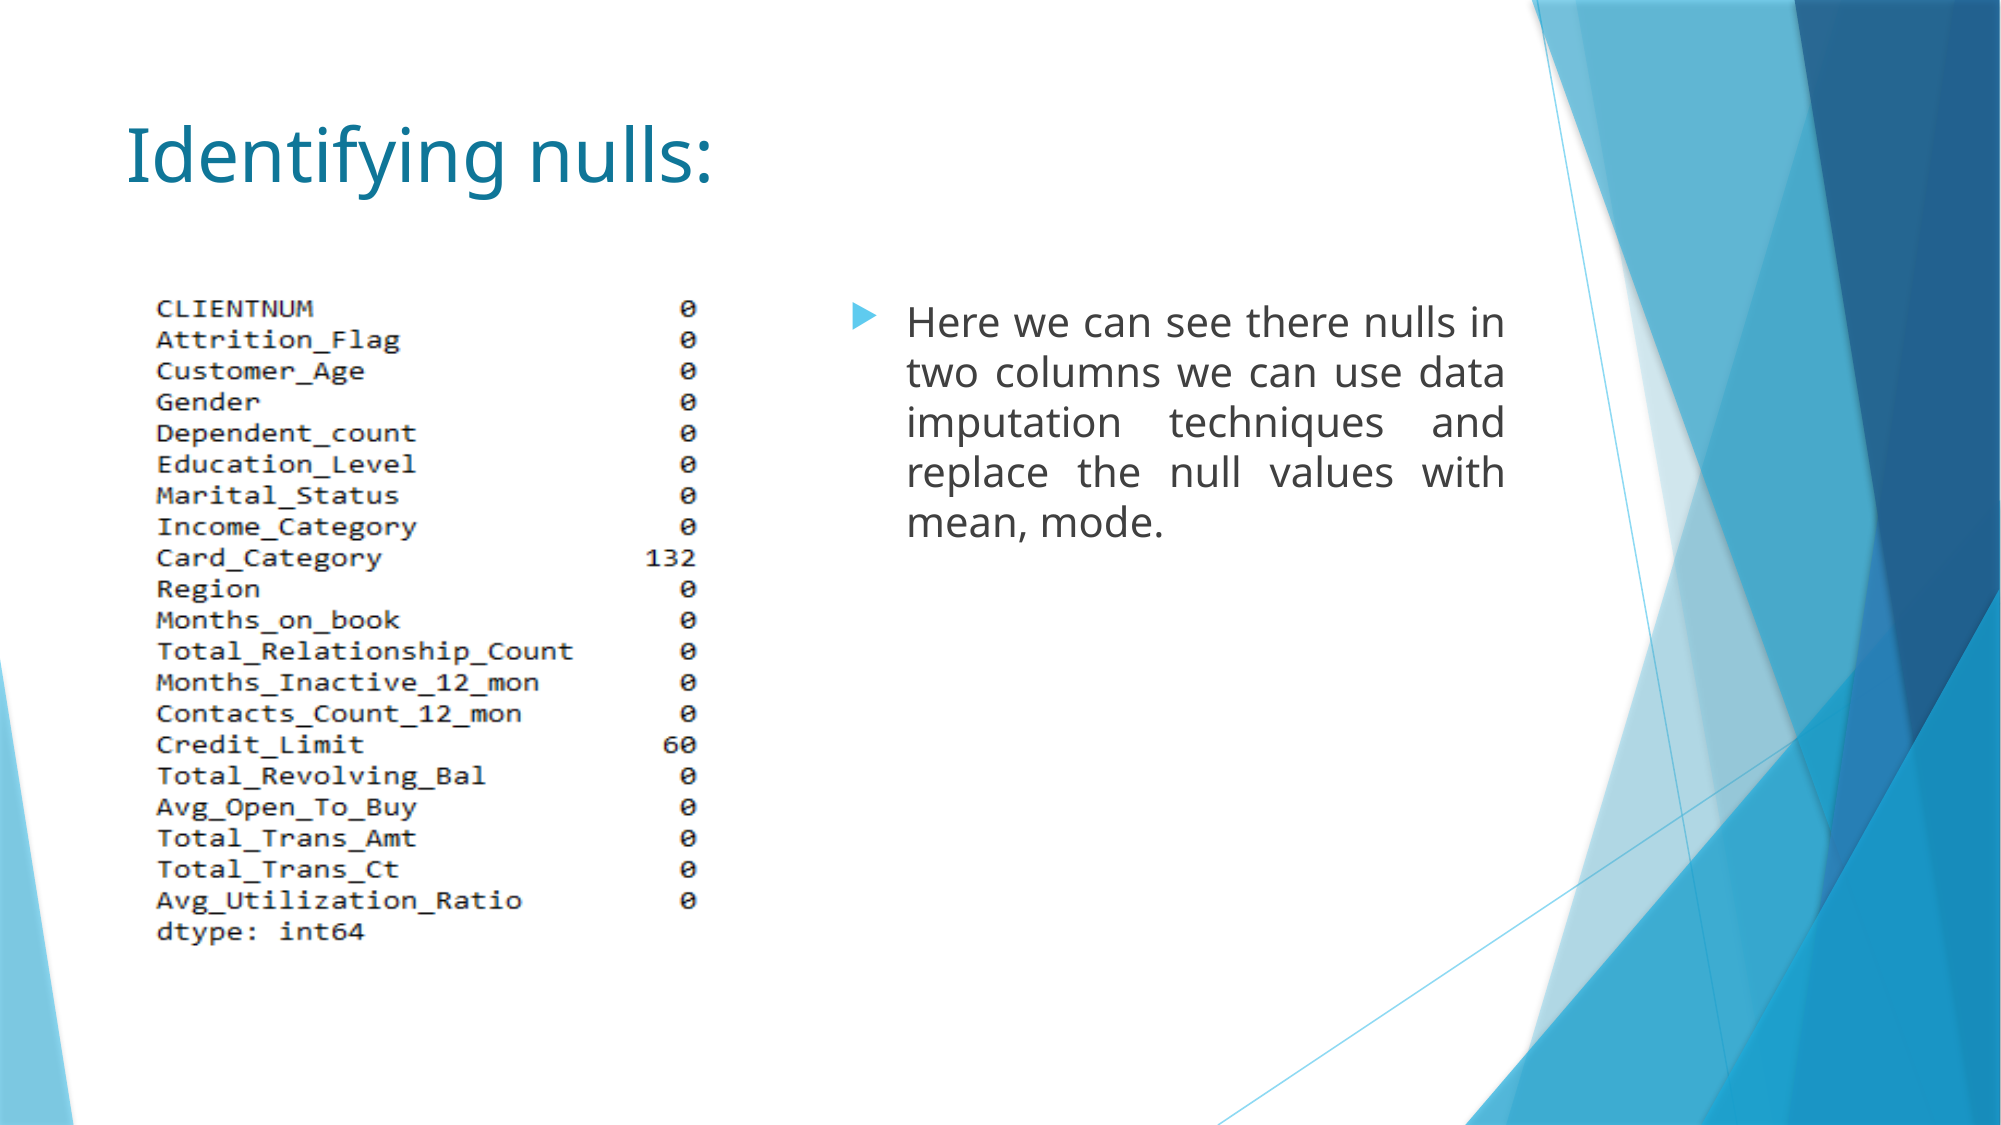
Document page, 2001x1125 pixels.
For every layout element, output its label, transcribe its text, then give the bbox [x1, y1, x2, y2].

title Identifying nulls: [111, 99, 1522, 208]
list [134, 287, 764, 966]
list Here we can see there nulls in two columns we can use data imputation techniques and replace the null values with mean, mode. [834, 288, 1522, 831]
